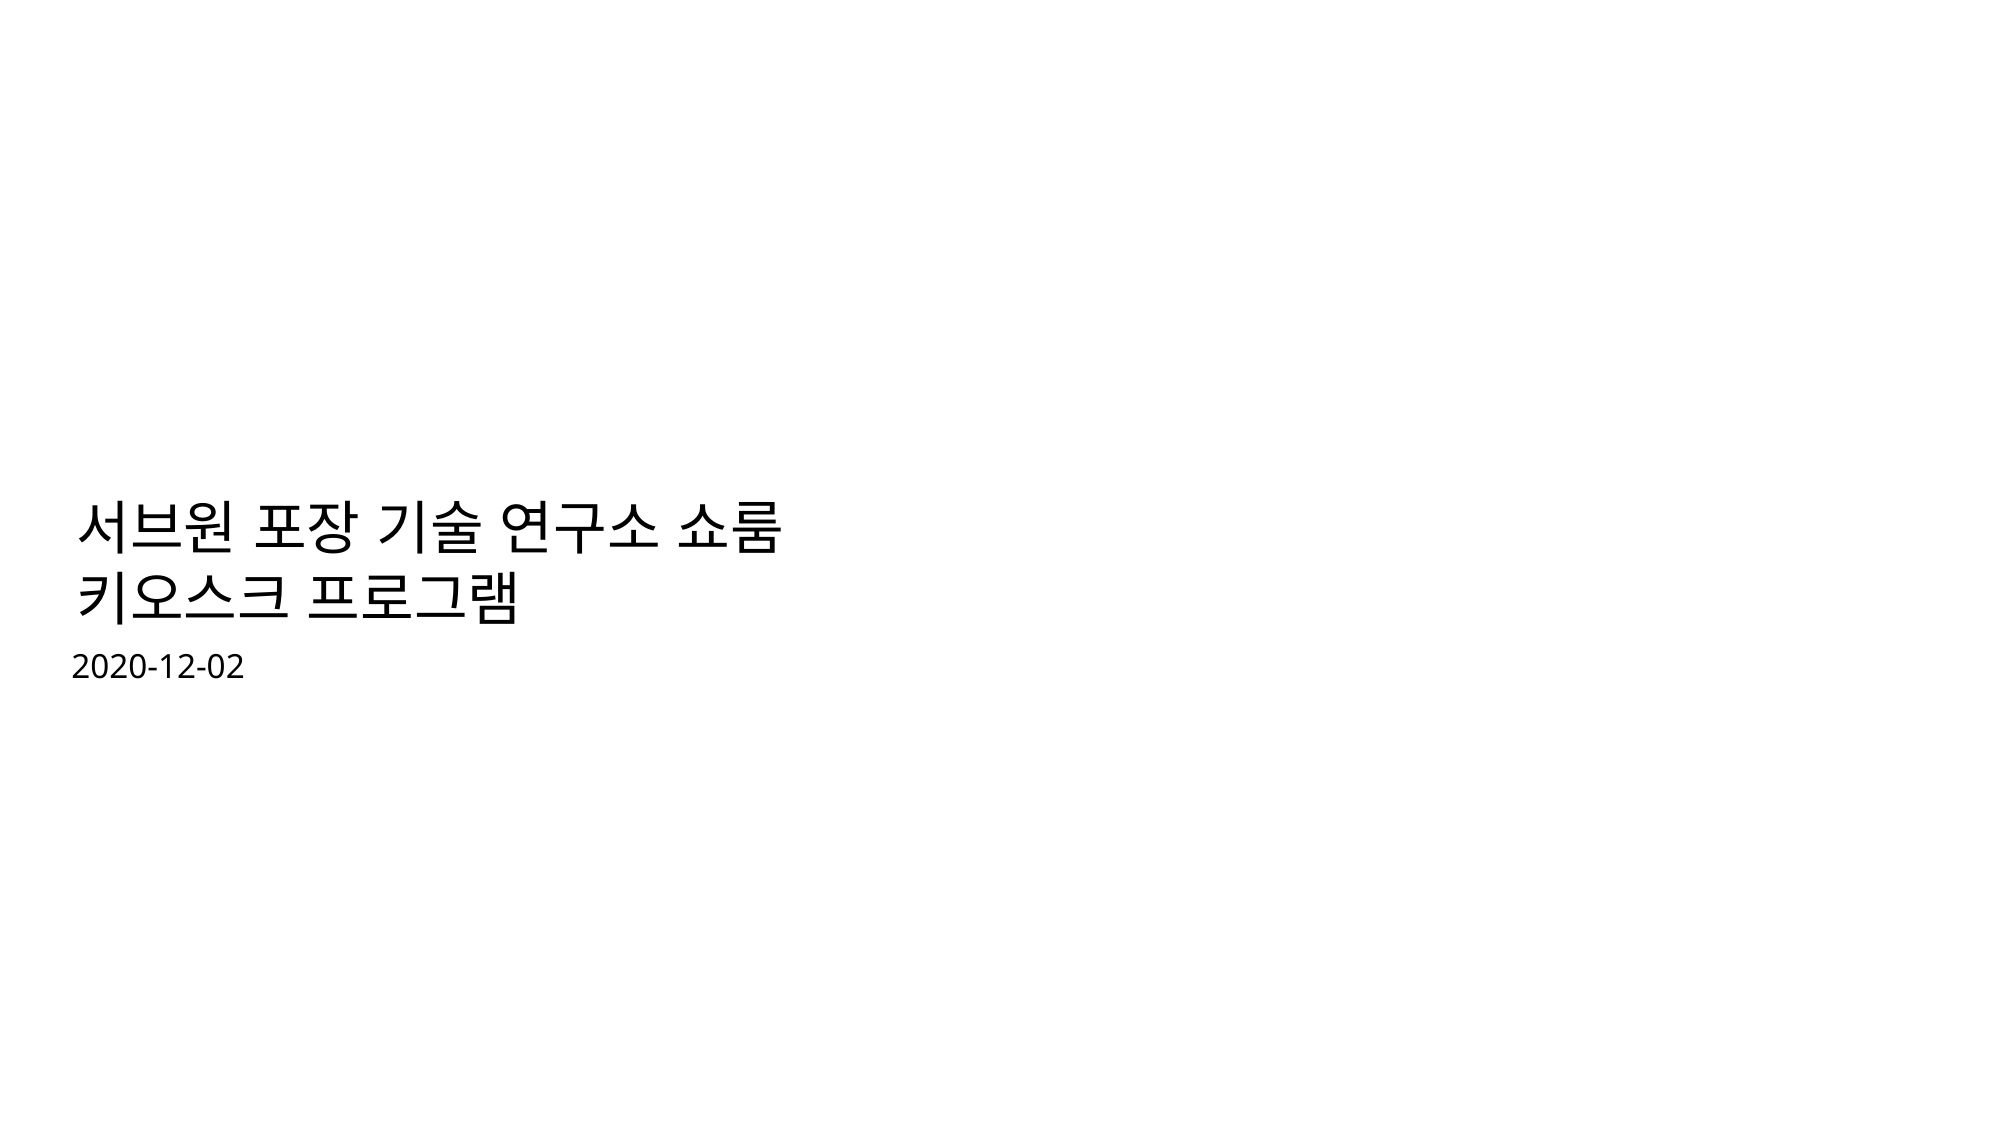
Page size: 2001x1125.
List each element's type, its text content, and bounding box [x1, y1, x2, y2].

text_box 2020-12-02 [56, 637, 260, 693]
text_box 서브원 포장 기술 연구소 쇼룸 키오스크 프로그램 [61, 484, 799, 639]
